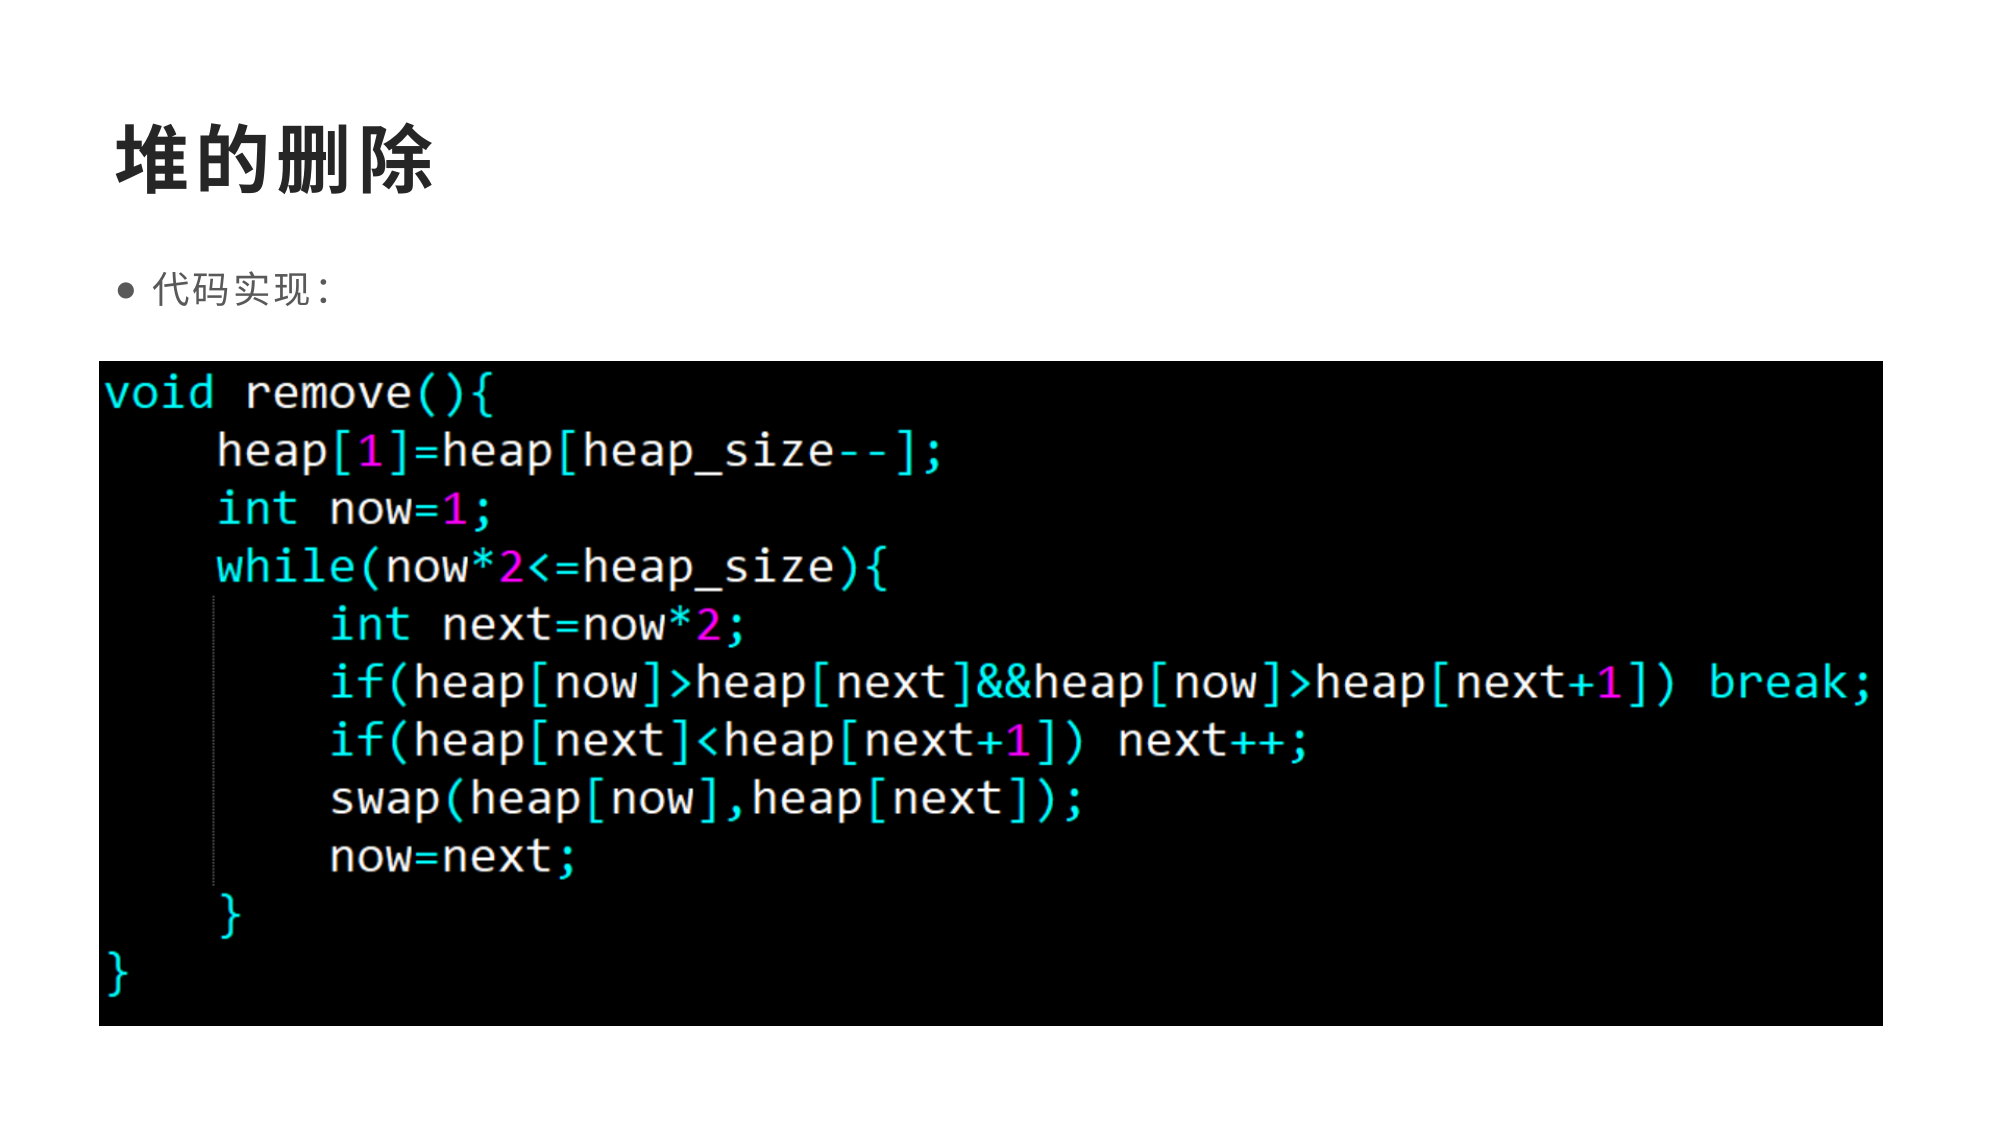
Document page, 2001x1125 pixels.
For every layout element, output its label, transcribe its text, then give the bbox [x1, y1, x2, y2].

title 堆的删除 [99, 99, 1900, 216]
list 代码实现： [99, 244, 1900, 1026]
picture [99, 361, 1883, 1026]
